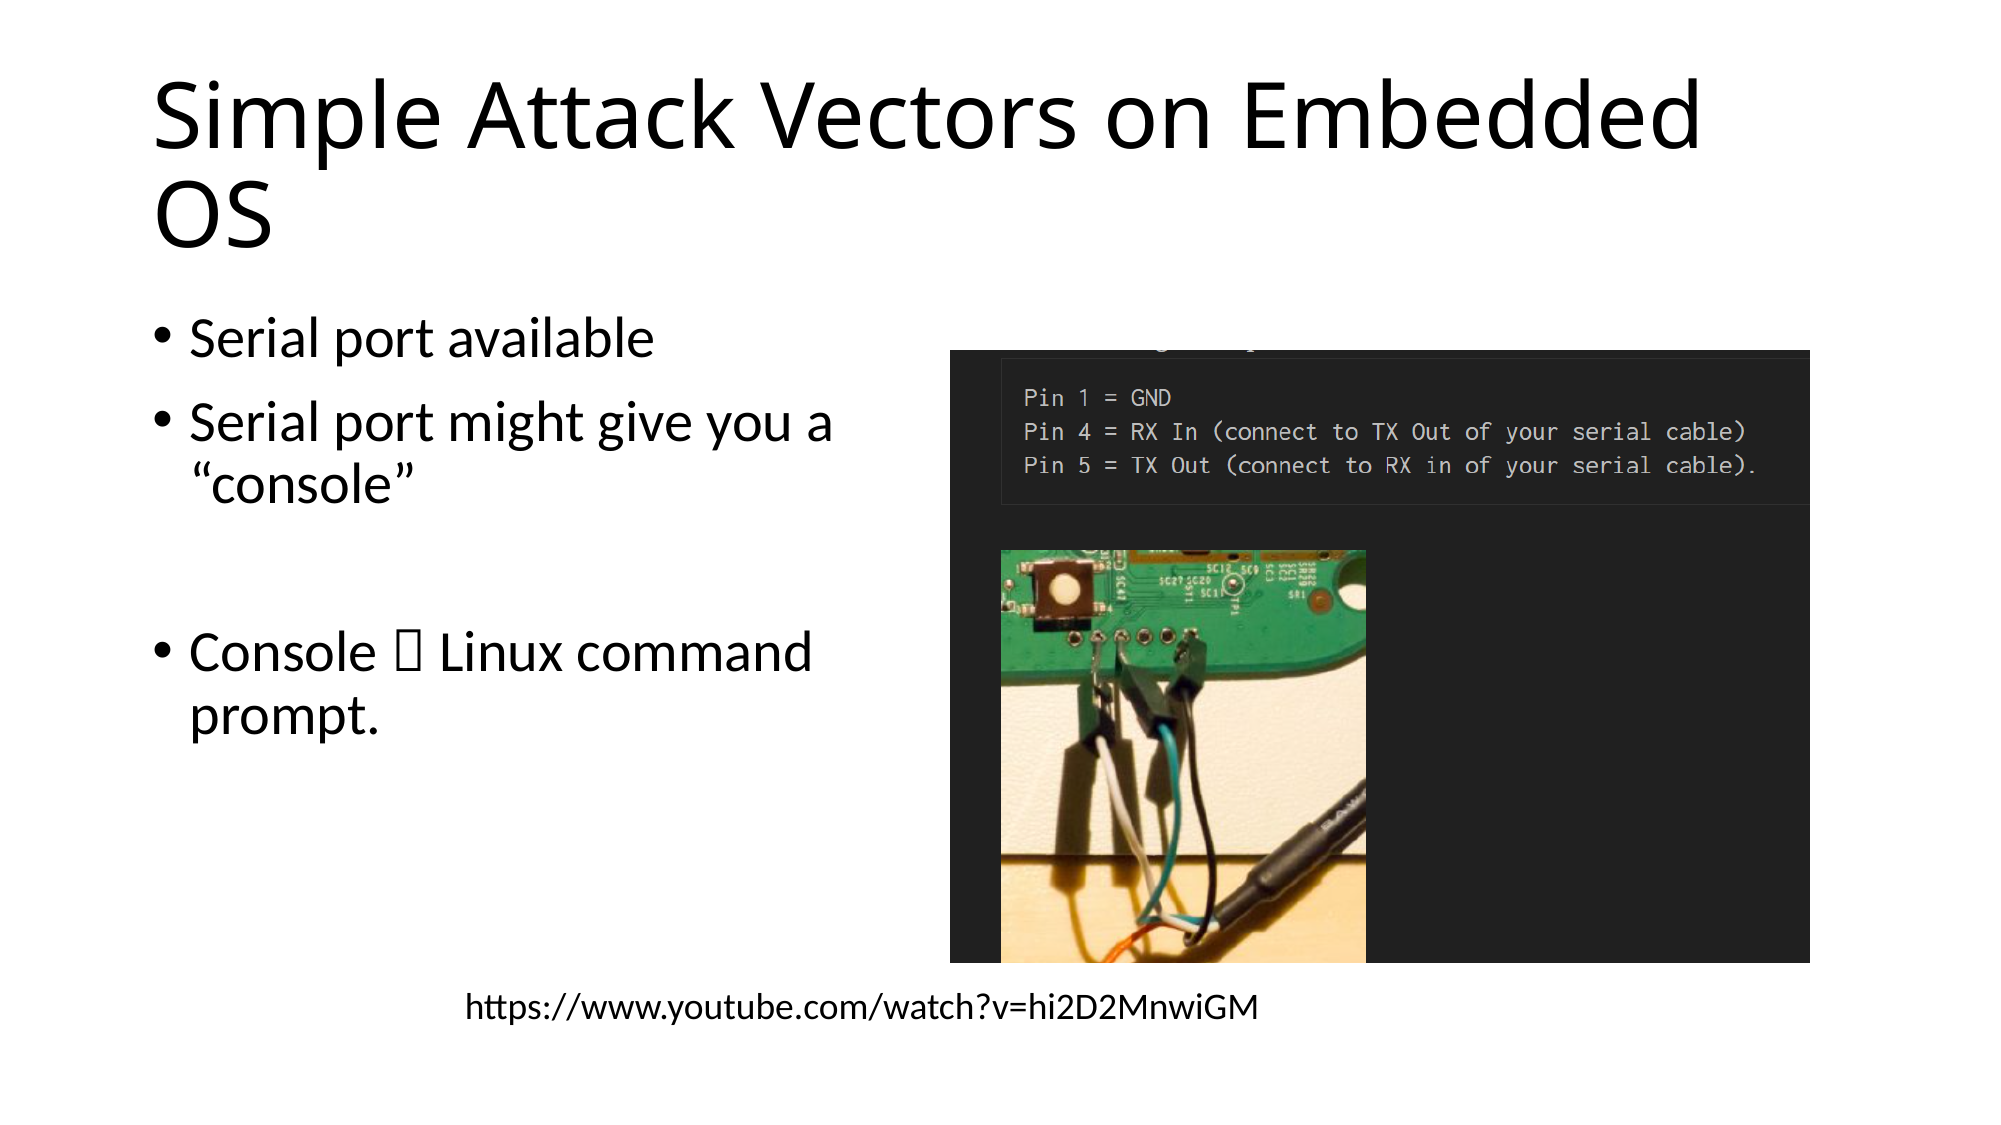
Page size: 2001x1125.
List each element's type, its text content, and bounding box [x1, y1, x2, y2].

title Simple Attack Vectors on Embedded OS [137, 59, 1863, 278]
text_box https://www.youtube.com/watch?v=hi2D2MnwiGM [450, 974, 1450, 1035]
list Serial port available Serial port might give you a “console” Console  Linux command prompt. [137, 299, 891, 1014]
picture [949, 350, 1810, 963]
